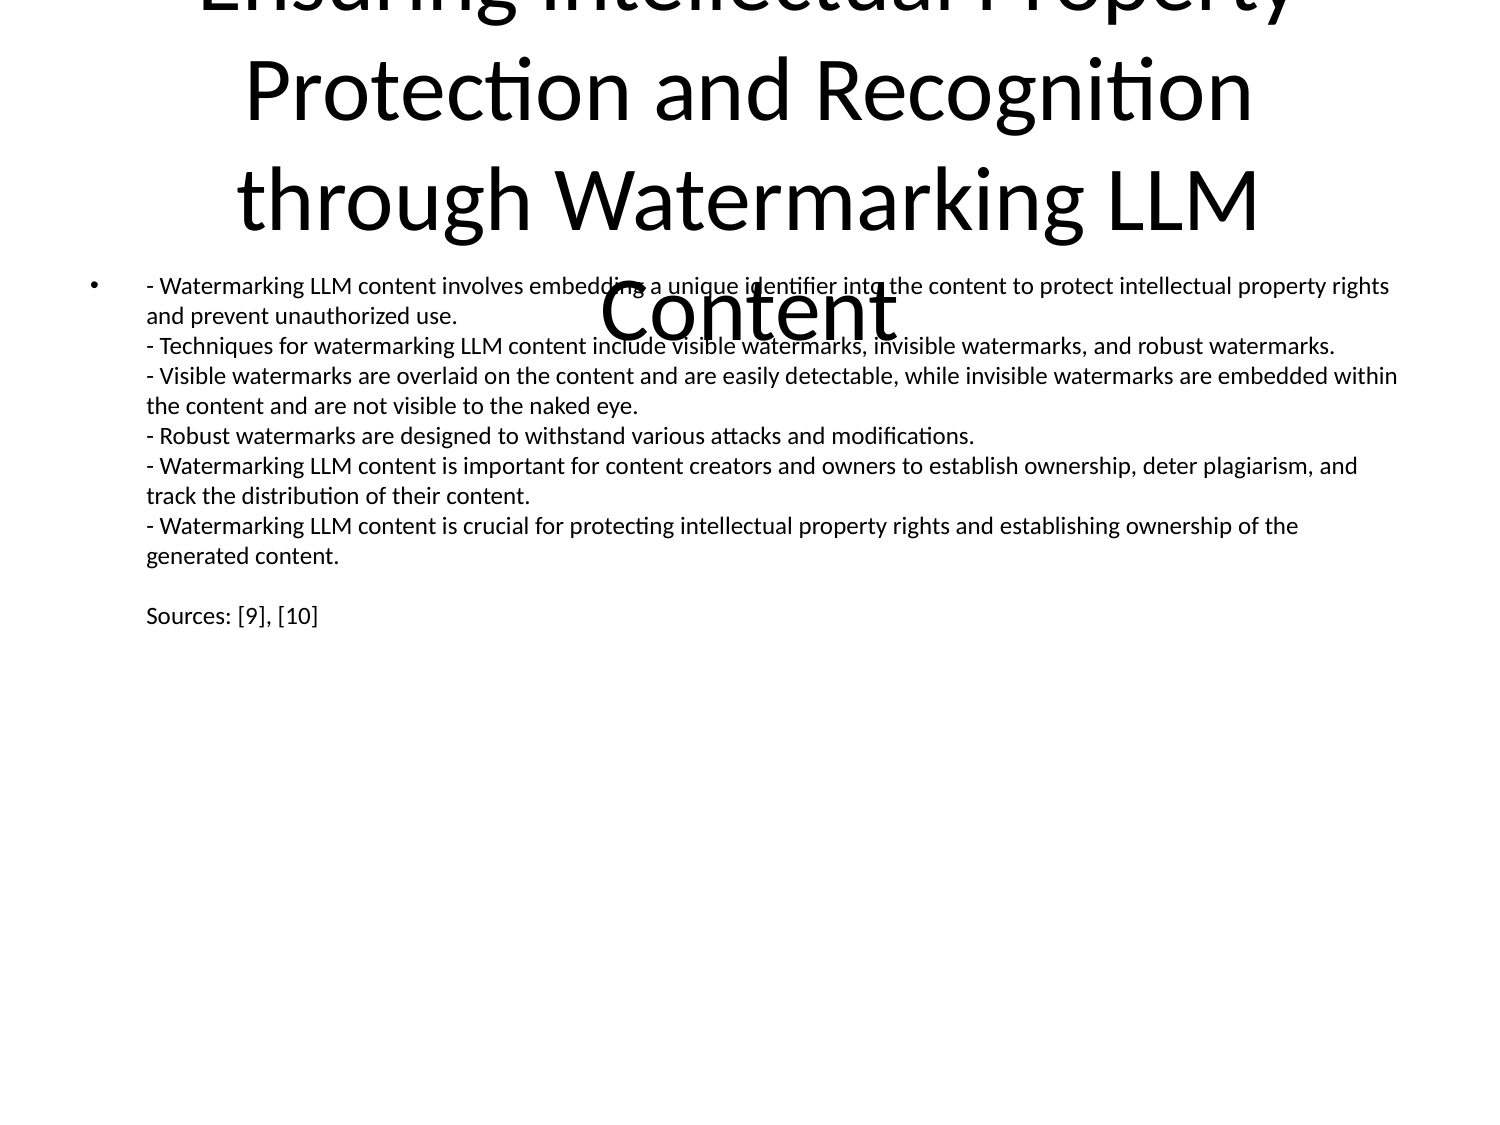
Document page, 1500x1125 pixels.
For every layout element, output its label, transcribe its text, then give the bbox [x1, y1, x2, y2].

list - Watermarking LLM content involves embedding a unique identifier into the content to protect intellectual property rights and prevent unauthorized use. - Techniques for watermarking LLM content include visible watermarks, invisible watermarks, and robust watermarks. - Visible watermarks are overlaid on the content and are easily detectable, while invisible watermarks are embedded within the content and are not visible to the naked eye. - Robust watermarks are designed to withstand various attacks and modifications. - Watermarking LLM content is important for content creators and owners to establish ownership, deter plagiarism, and track the distribution of their content. - Watermarking LLM content is crucial for protecting intellectual property rights and establishing ownership of the generated content. Sources: [9], [10] [75, 262, 1425, 1005]
title Ensuring Intellectual Property Protection and Recognition through Watermarking LLM Content [75, 45, 1425, 233]
